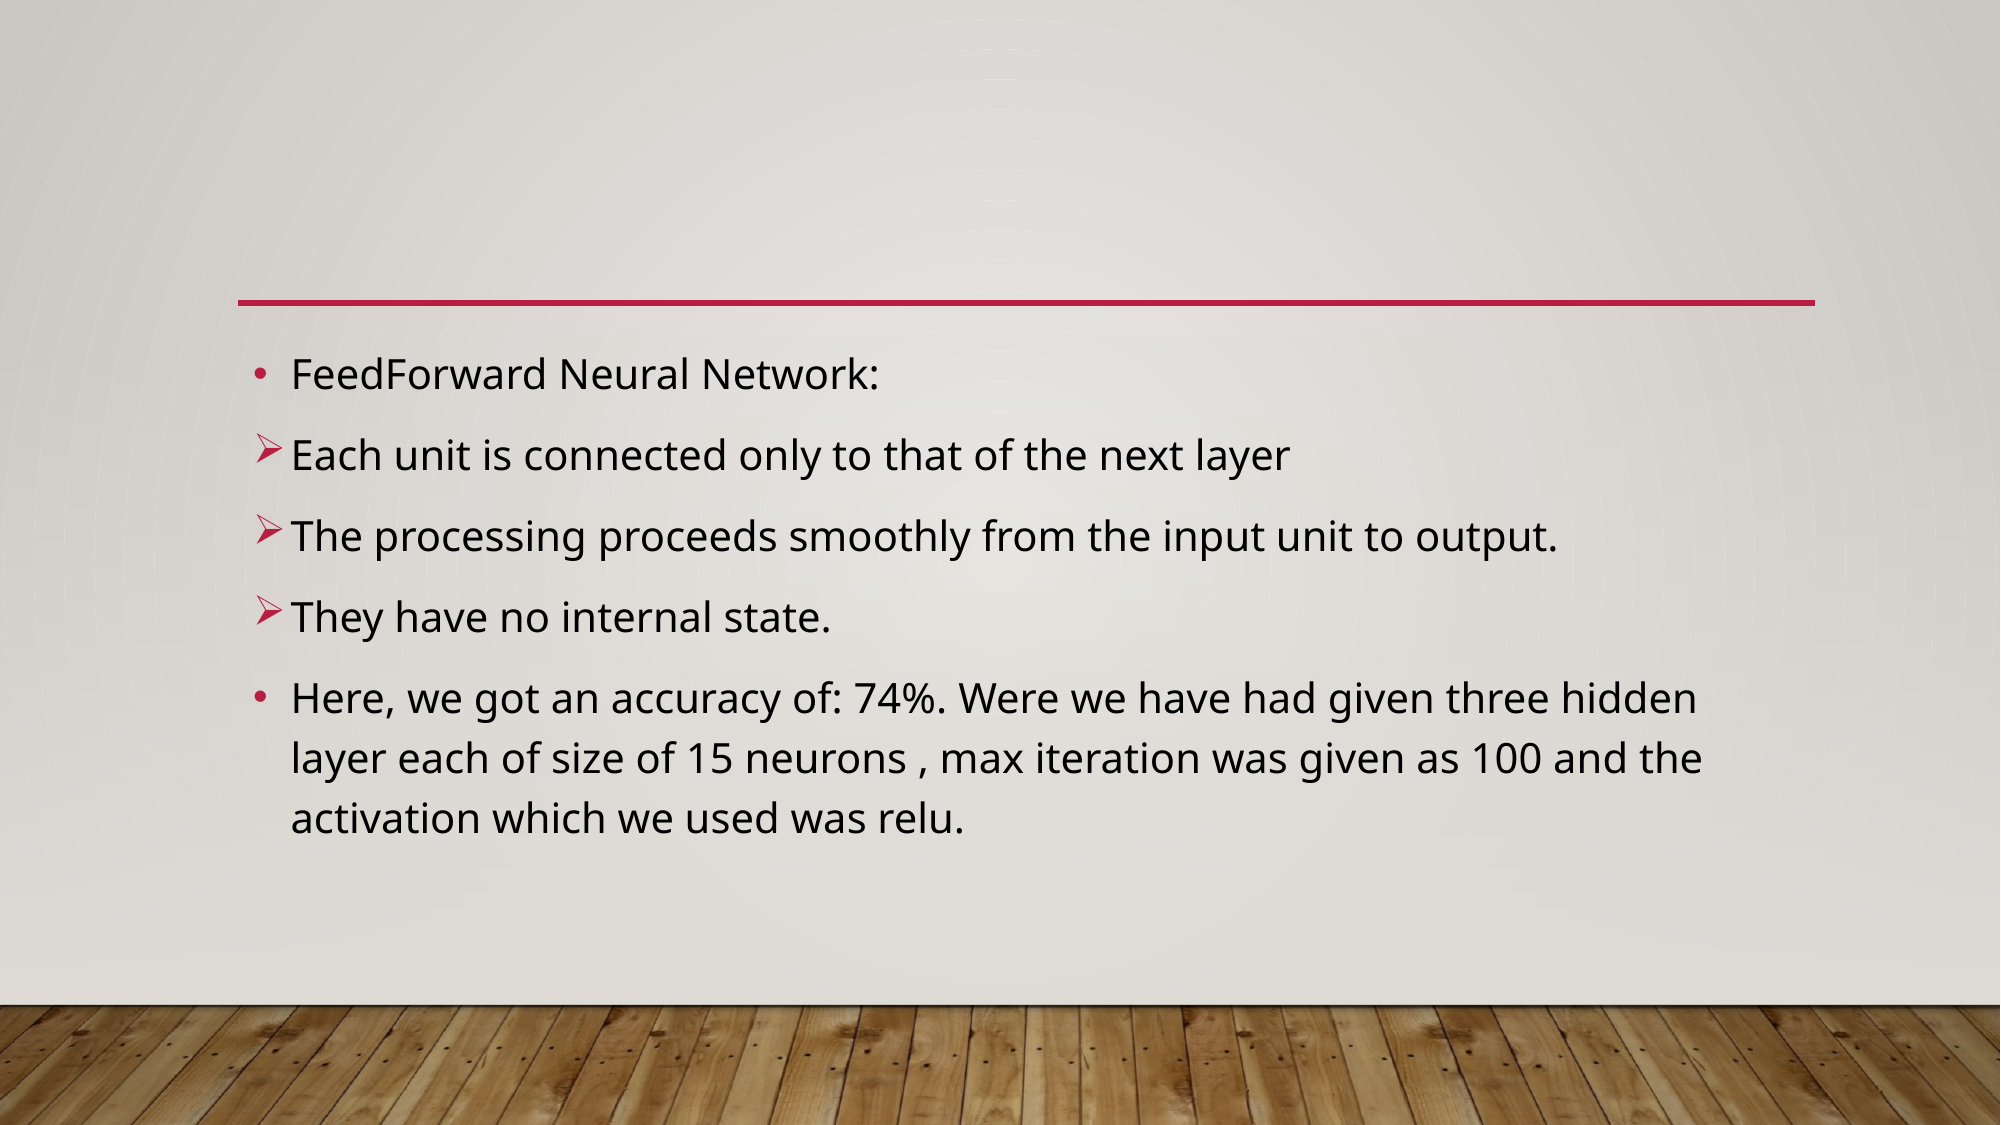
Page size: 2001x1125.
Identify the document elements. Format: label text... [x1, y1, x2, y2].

list FeedForward Neural Network: Each unit is connected only to that of the next layer The processing proceeds smoothly from the input unit to output. They have no internal state. Here, we got an accuracy of: 74%. Were we have had given three hidden layer each of size of 15 neurons , max iteration was given as 100 and the activation which we used was relu. [238, 330, 1814, 897]
picture [0, 1005, 2000, 1125]
